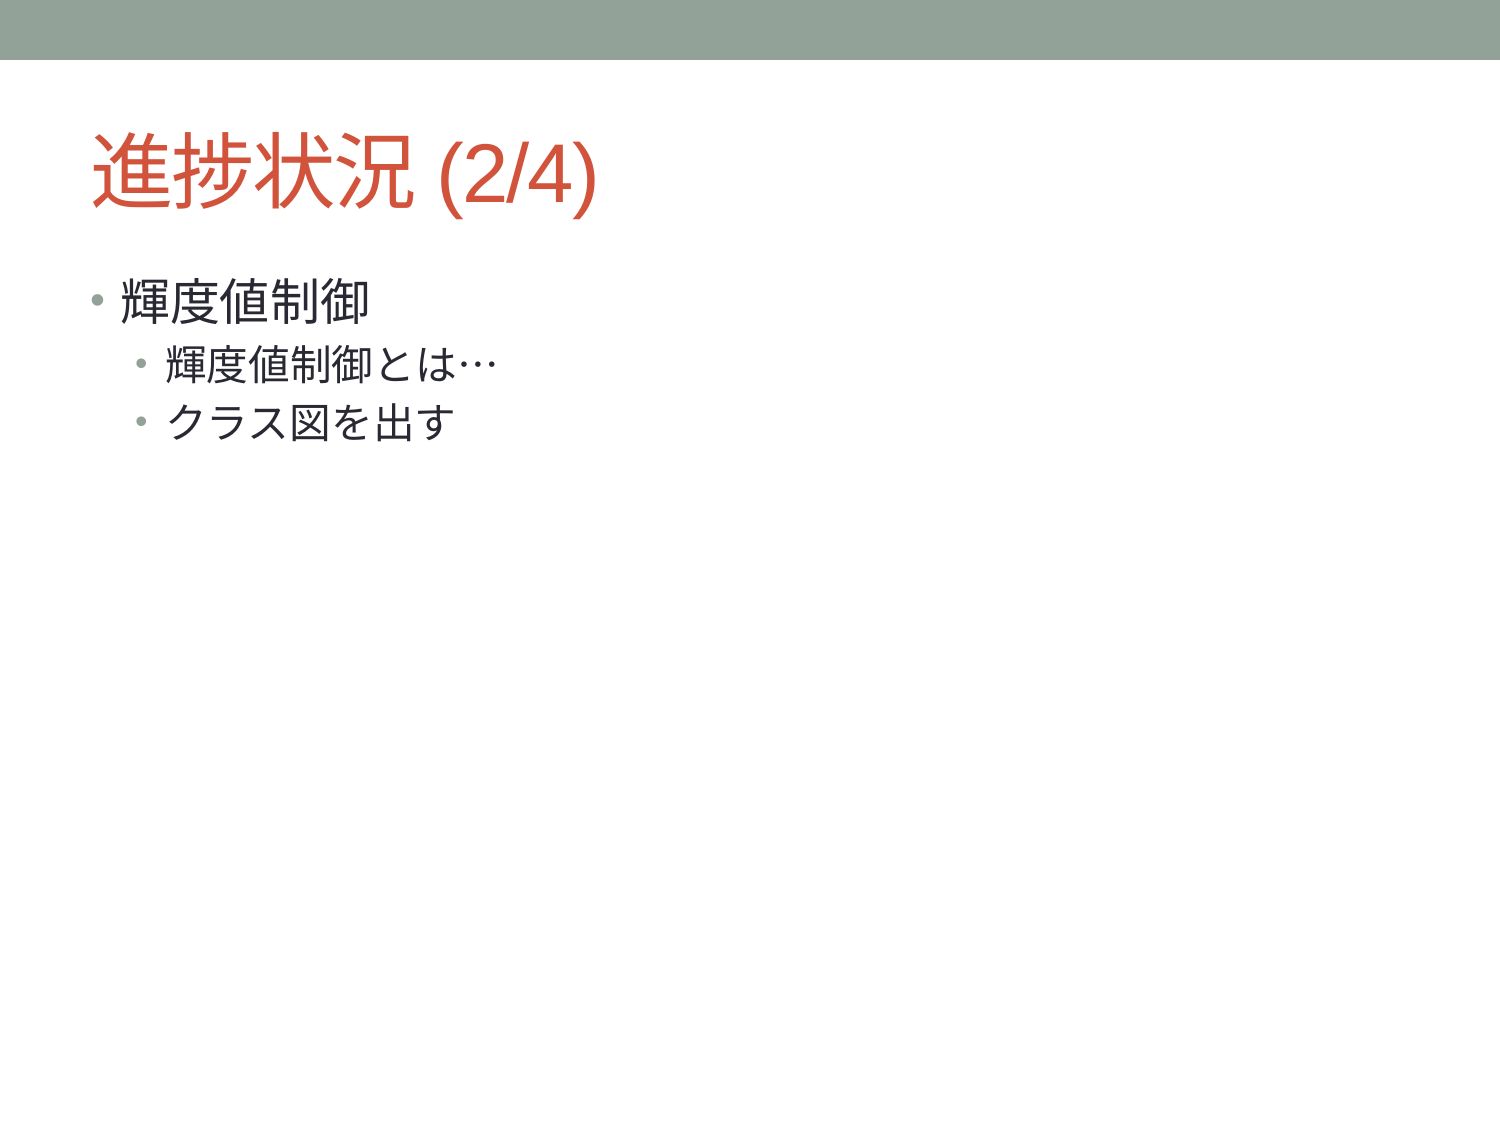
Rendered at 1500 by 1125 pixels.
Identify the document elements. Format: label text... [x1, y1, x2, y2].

title 進捗状況(2/4) [75, 87, 1425, 250]
list 輝度値制御 輝度値制御とは… クラス図を出す [75, 262, 1425, 1063]
